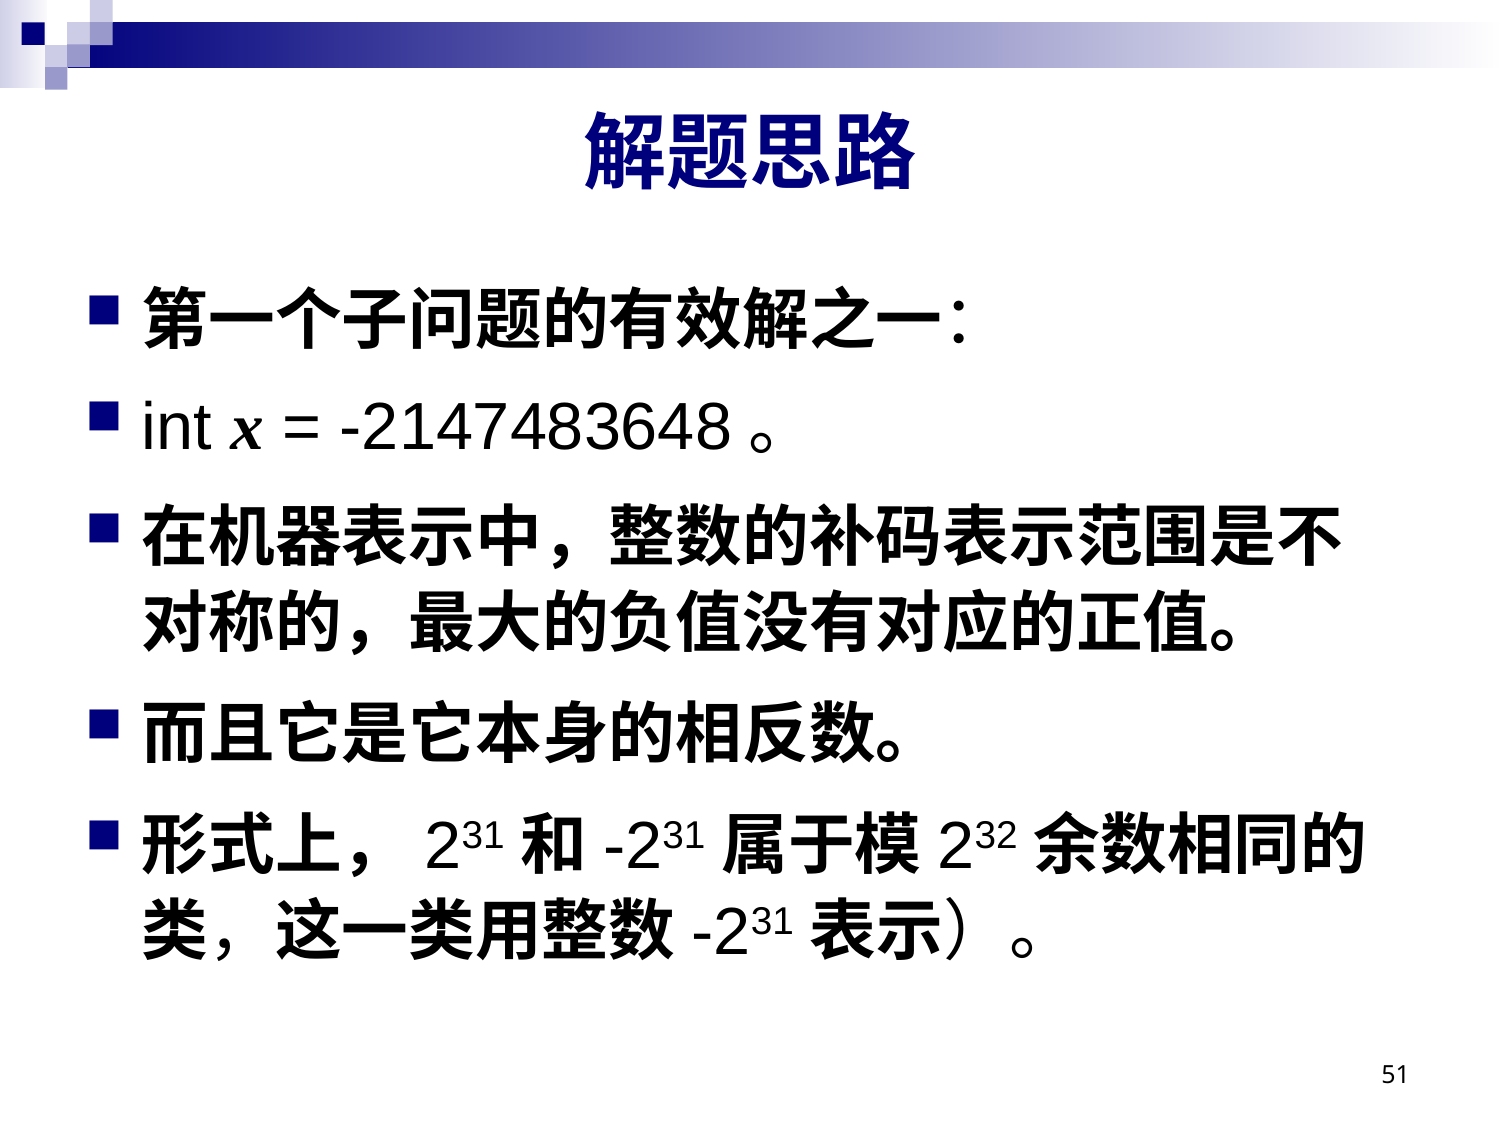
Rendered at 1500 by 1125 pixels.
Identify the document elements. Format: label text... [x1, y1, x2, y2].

list 第一个子问题的有效解之一： int x = -2147483648。 在机器表示中，整数的补码表示范围是不对称的，最大的负值没有对应的正值。 而且它是它本身的相反数。 形式上，231和-231属于模232余数相同的类，这一类用整数-231表示）。 [70, 269, 1421, 908]
title 解题思路 [74, 74, 1426, 223]
slide_number 51 [1074, 1024, 1426, 1101]
